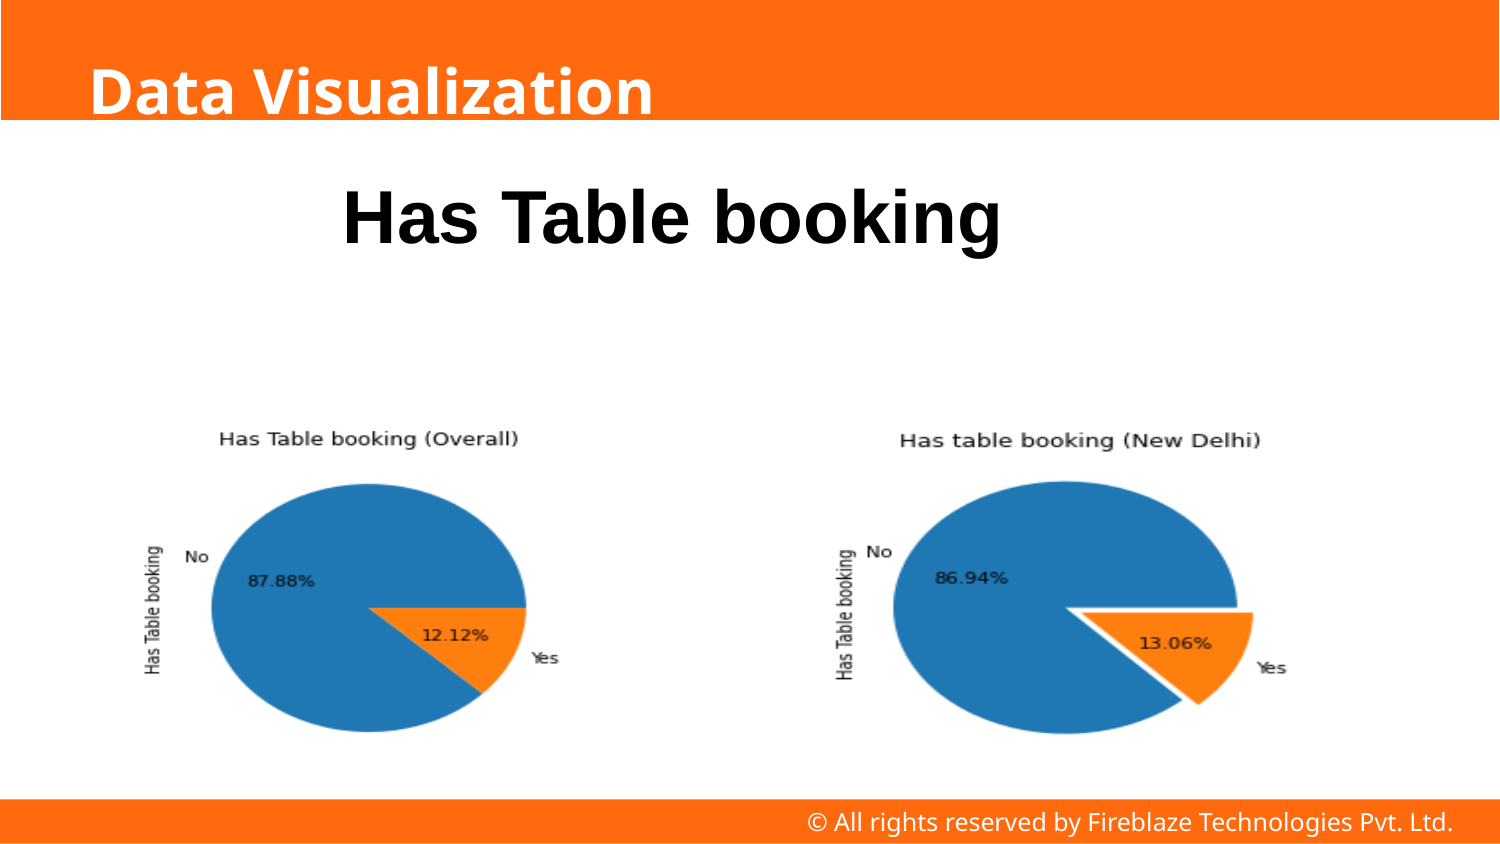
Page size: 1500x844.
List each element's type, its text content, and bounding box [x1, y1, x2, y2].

text_box © All rights reserved by Fireblaze Technologies Pvt. Ltd. [0, 799, 1500, 844]
text_box Data Visualization [0, 0, 1500, 121]
picture [799, 426, 1307, 756]
text_box Has Table booking [328, 160, 1265, 266]
picture [126, 426, 590, 756]
